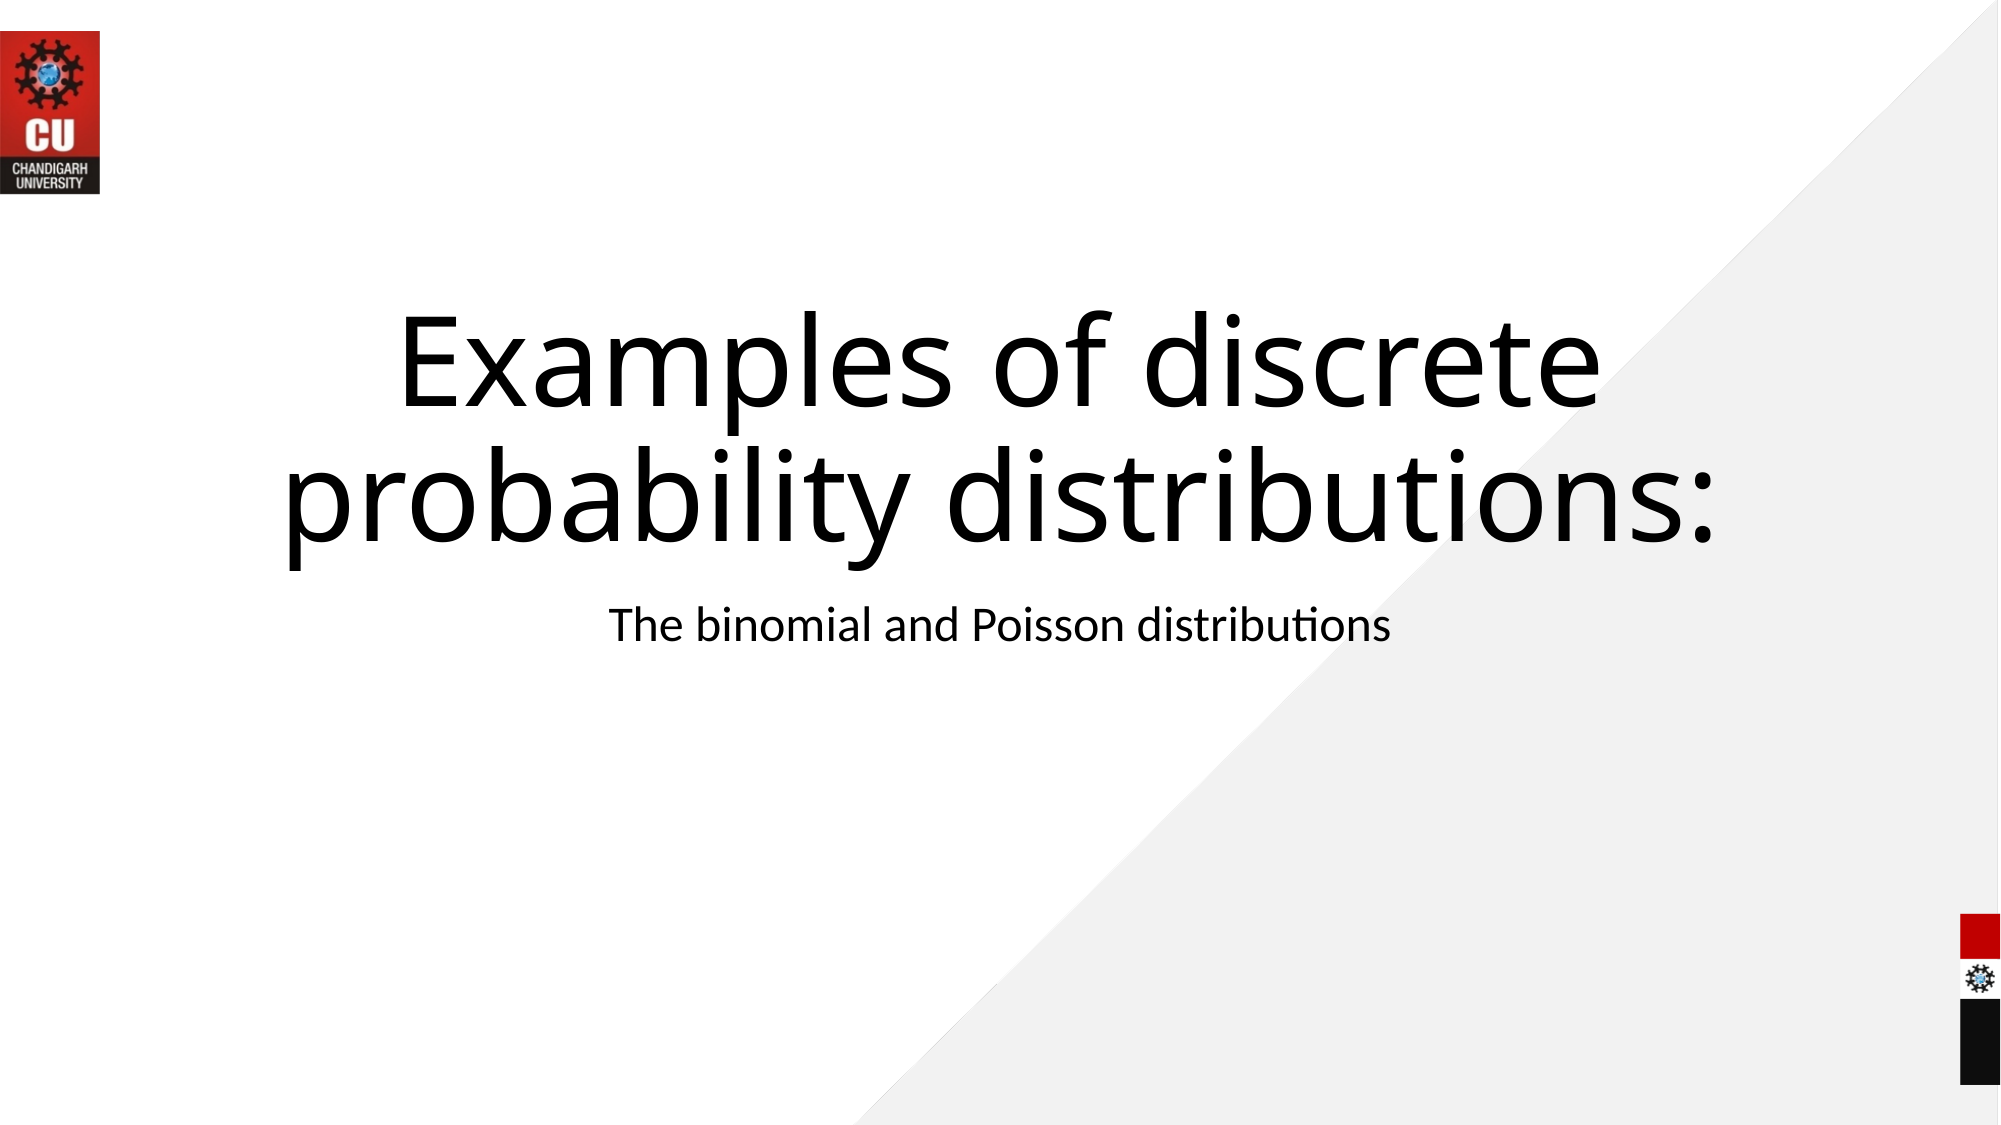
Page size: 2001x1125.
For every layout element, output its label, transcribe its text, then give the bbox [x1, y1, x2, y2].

title Examples of discrete probability distributions: [249, 184, 1750, 576]
subtitle The binomial and Poisson distributions [249, 590, 1750, 863]
picture [0, 0, 2001, 1125]
